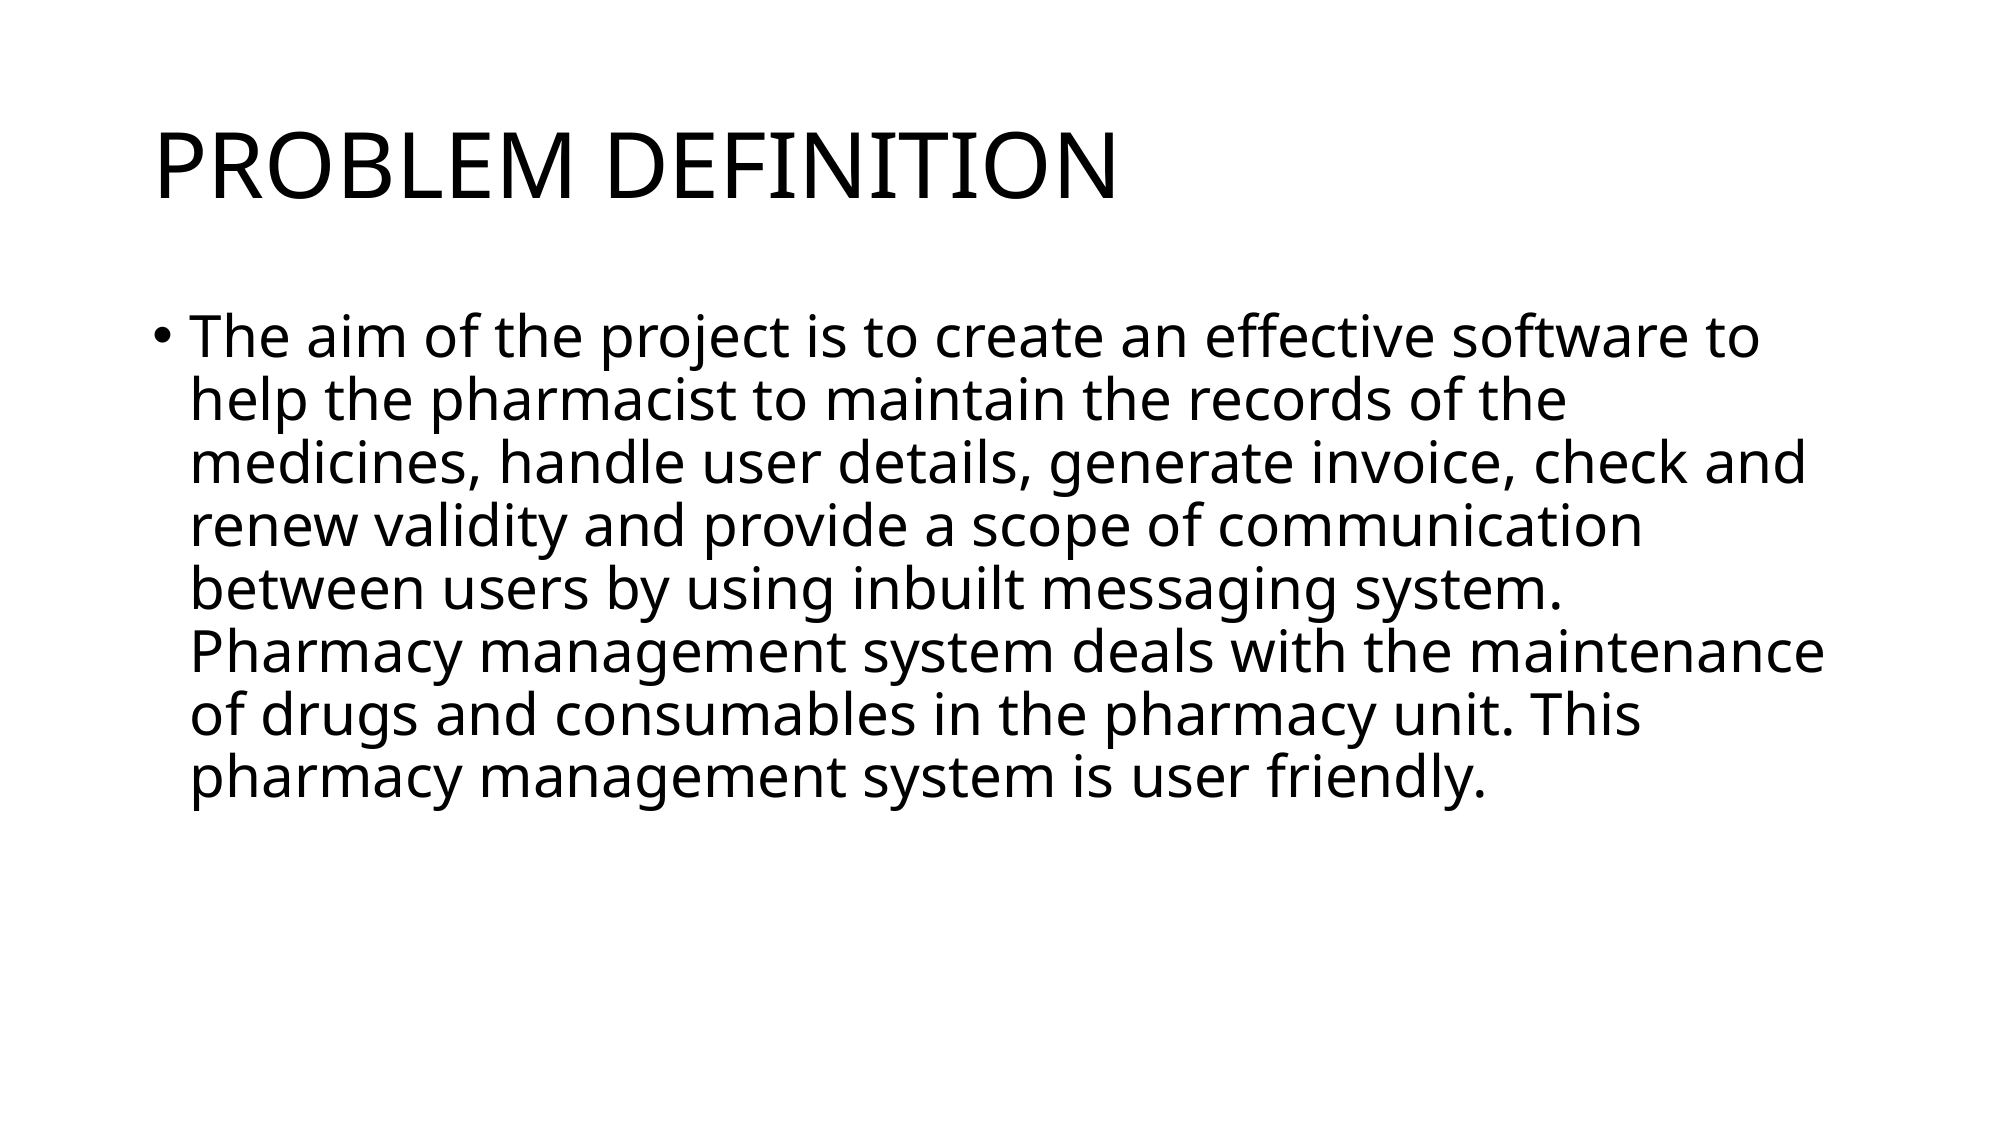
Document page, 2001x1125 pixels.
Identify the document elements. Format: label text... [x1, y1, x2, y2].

title PROBLEM DEFINITION [137, 59, 1863, 278]
list The aim of the project is to create an effective software to help the pharmacist to maintain the records of the medicines, handle user details, generate invoice, check and renew validity and provide a scope of communication between users by using inbuilt messaging system. Pharmacy management system deals with the maintenance of drugs and consumables in the pharmacy unit. This pharmacy management system is user friendly. [137, 299, 1863, 1014]
